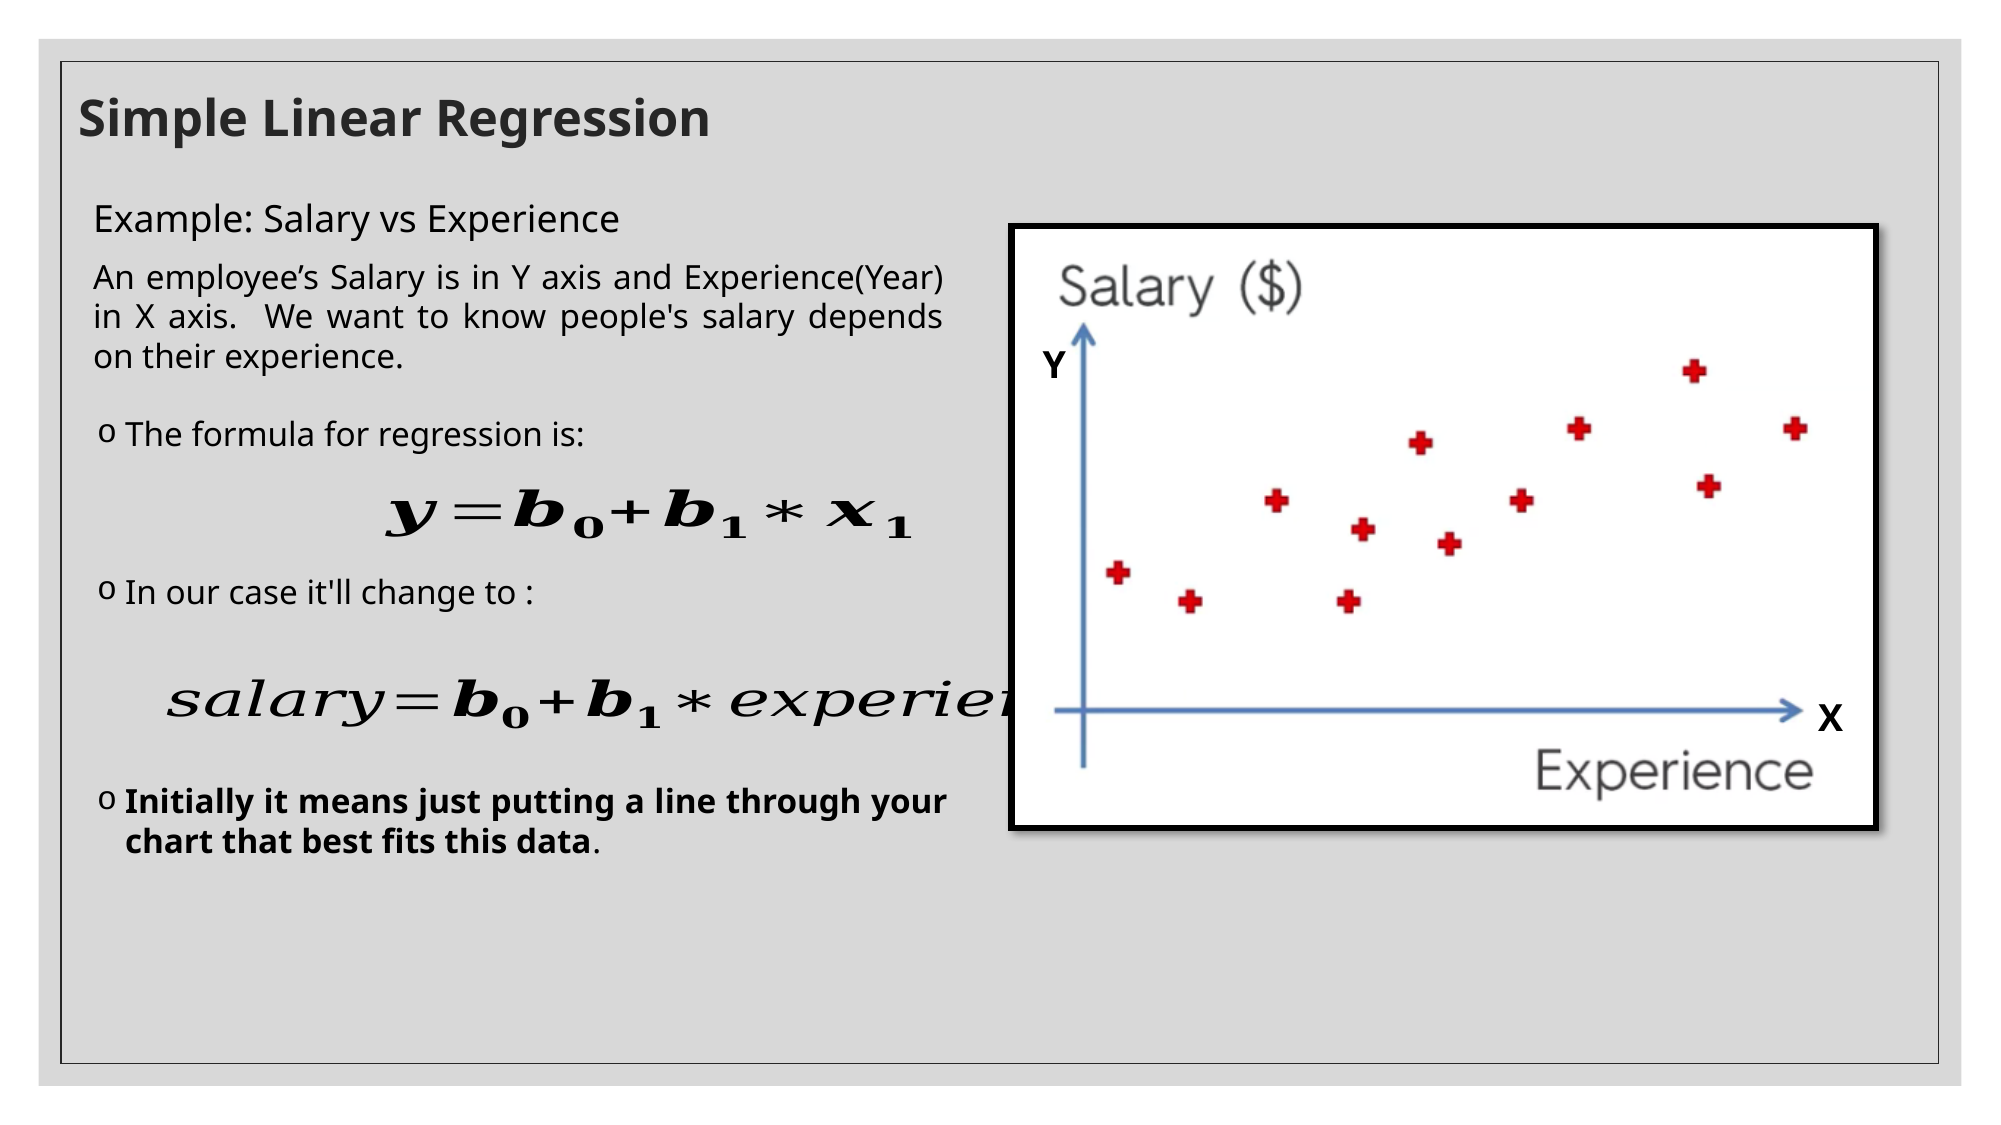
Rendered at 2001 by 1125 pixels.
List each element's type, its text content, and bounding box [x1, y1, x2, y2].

text_box The formula for regression is: In our case it'll change to : Initially it means just putting a line through your chart that best fits this data. [82, 353, 964, 868]
text_box Example: Salary vs Experience [78, 187, 1660, 248]
title Simple Linear Regression [63, 64, 729, 177]
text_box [1014, 229, 1874, 825]
text_box An employee’s Salary is in Y axis and Experience(Year) in X axis. We want to know people's salary depends on their experience. [78, 248, 960, 383]
